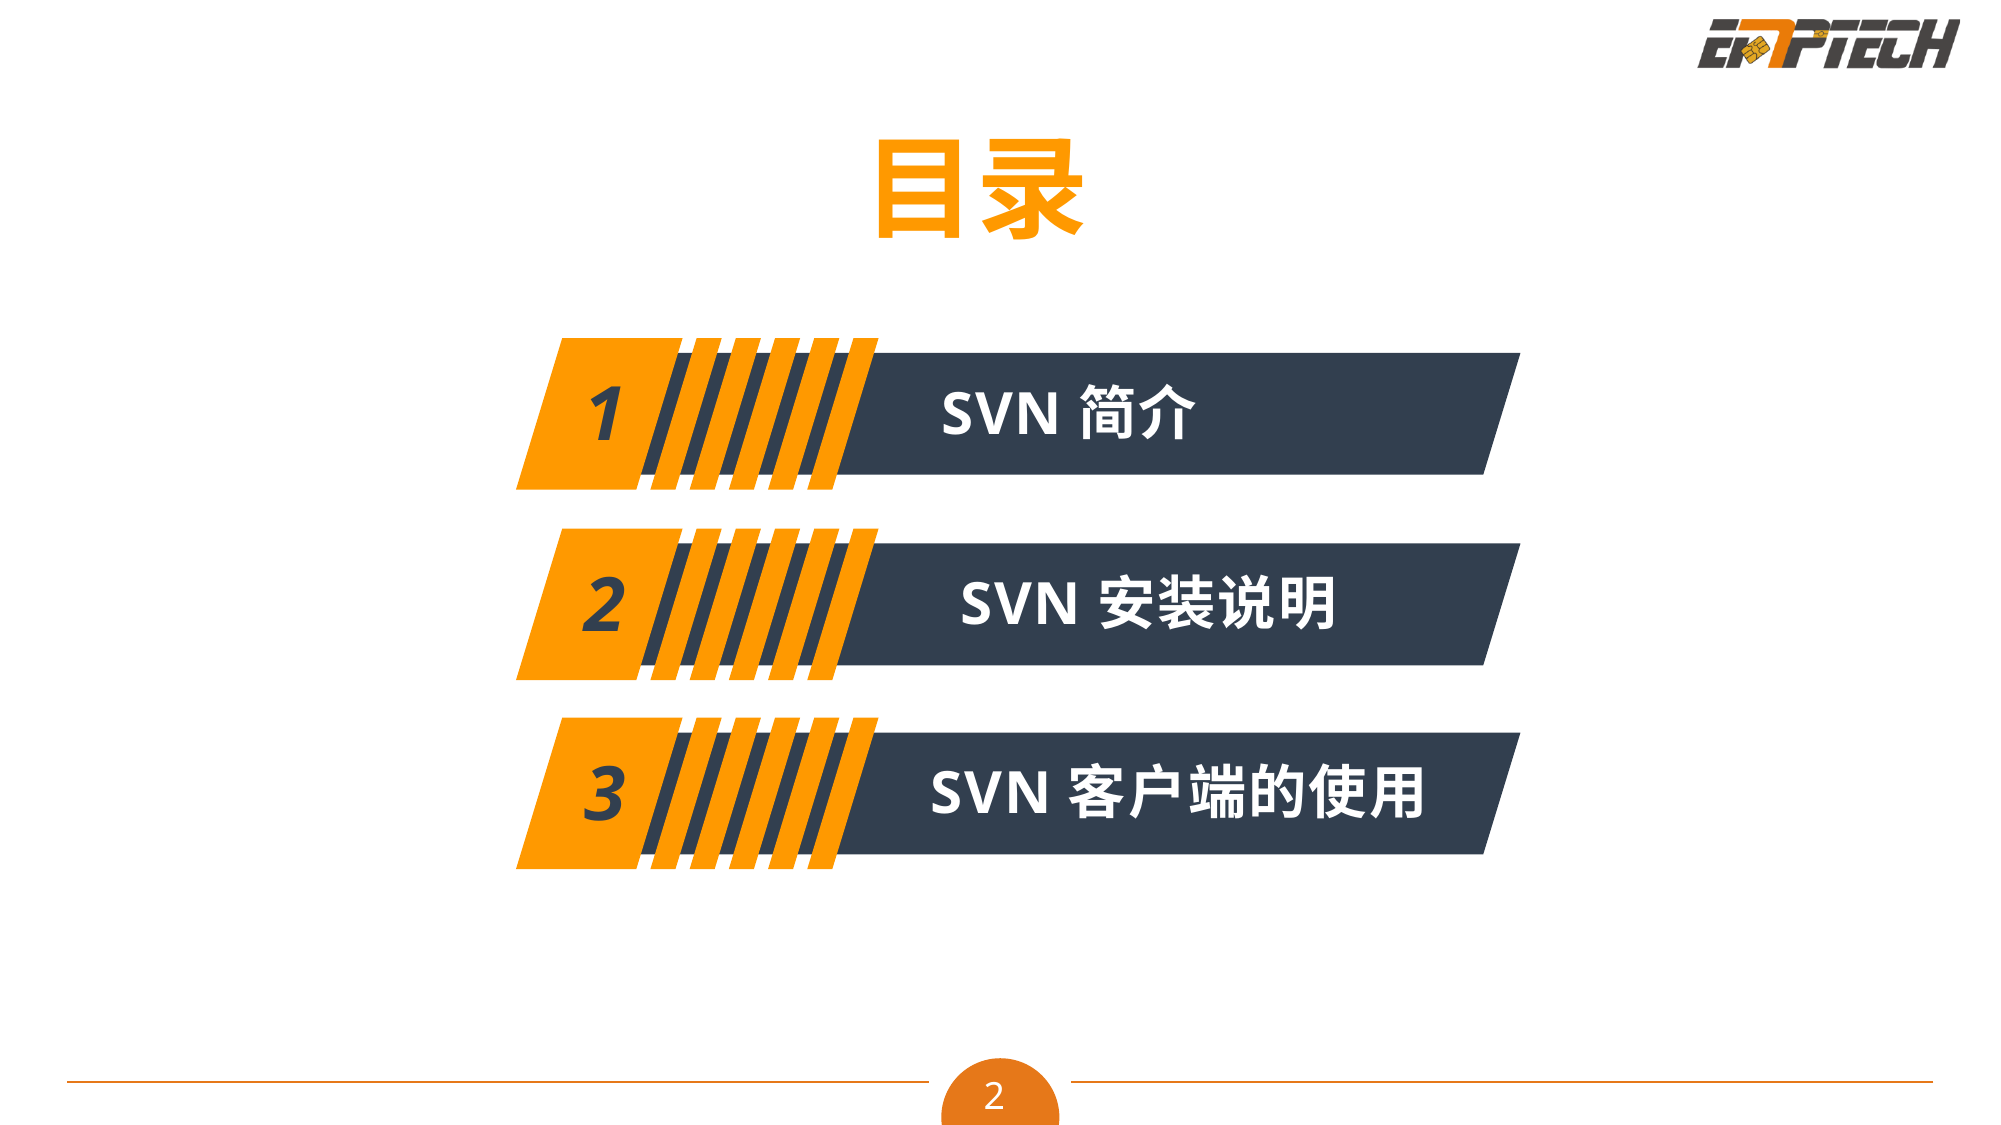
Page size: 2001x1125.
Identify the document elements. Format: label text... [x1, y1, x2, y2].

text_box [515, 337, 1521, 528]
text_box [515, 528, 1521, 681]
picture [1697, 19, 1961, 69]
text_box 目录 [848, 109, 1163, 260]
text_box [515, 717, 1525, 870]
